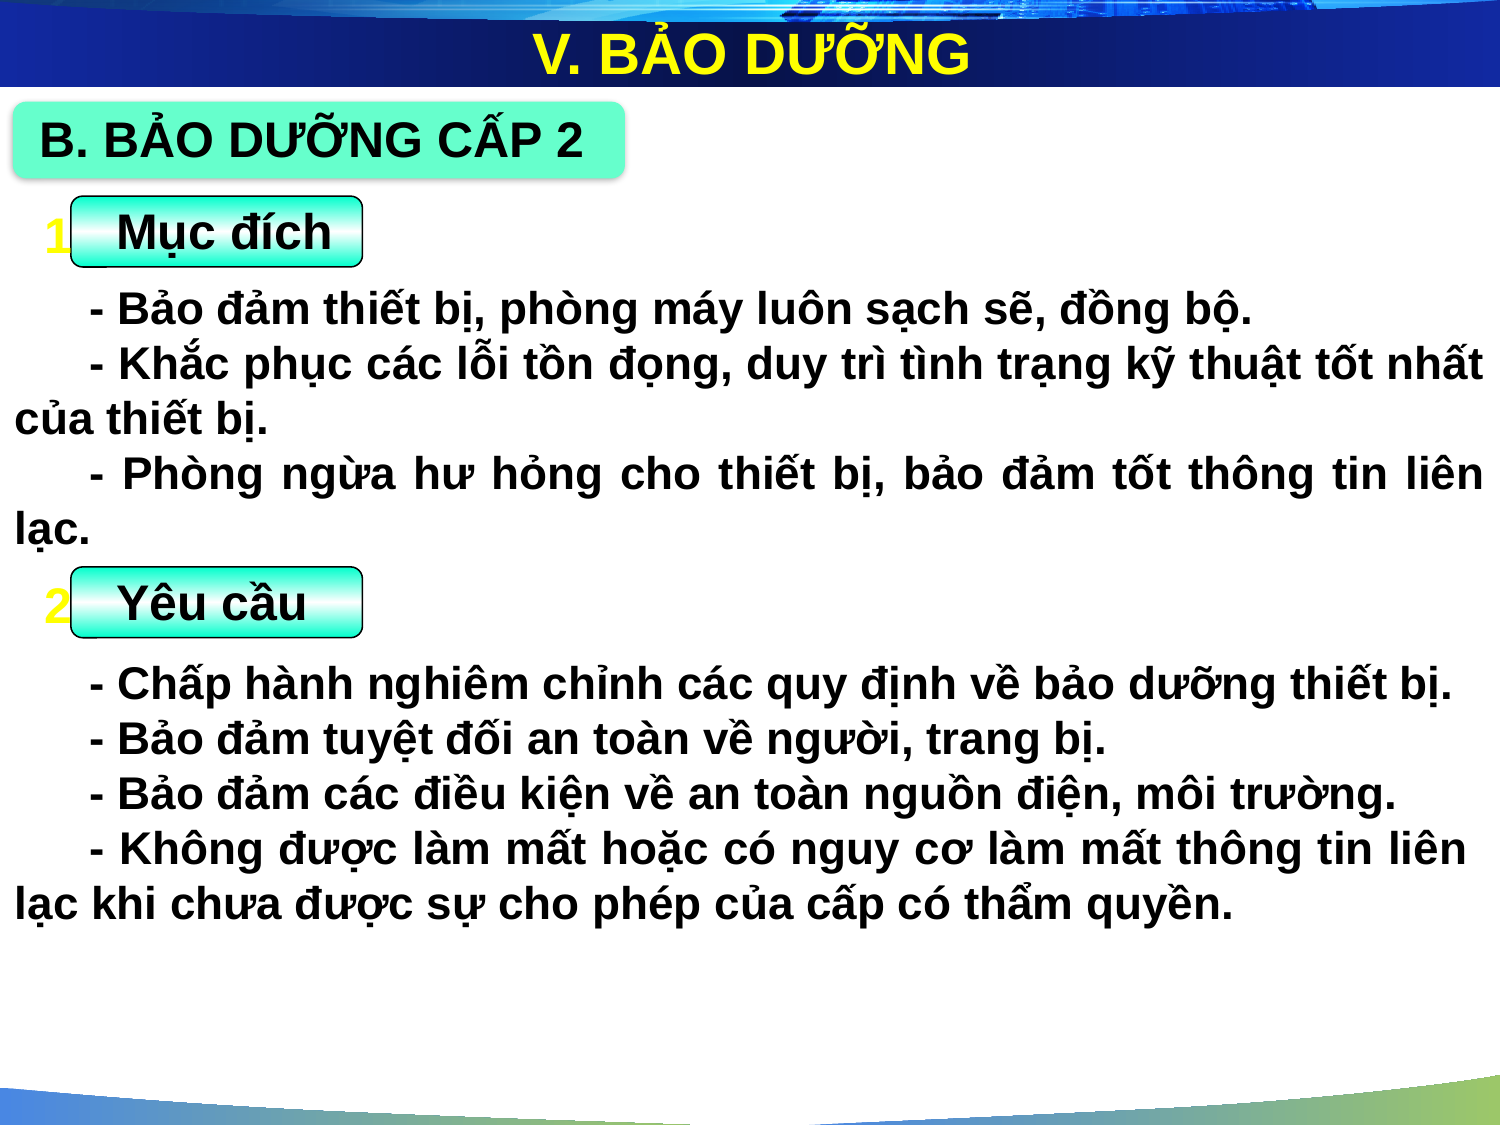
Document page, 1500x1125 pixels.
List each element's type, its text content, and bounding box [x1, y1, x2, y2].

text_box - Chấp hành nghiêm chỉnh các quy định về bảo dưỡng thiết bị. - Bảo đảm tuyệt đối an toàn về người, trang bị. - Bảo đảm các điều kiện về an toàn nguồn điện, môi trường. - Không được làm mất hoặc có nguy cơ làm mất thông tin liên lạc khi chưa được sự cho phép của cấp có thẩm quyền. [0, 646, 1484, 936]
text_box 2 [20, 565, 96, 643]
text_box Mục đích [87, 192, 388, 267]
text_box 1 [20, 194, 96, 272]
text_box [12, 101, 621, 179]
text_box B. BẢO DƯỠNG CẤP 2 [24, 99, 625, 175]
text_box V. BẢO DƯỠNG [2, 8, 1500, 94]
text_box Yêu cầu [87, 562, 388, 638]
text_box - Bảo đảm thiết bị, phòng máy luôn sạch sẽ, đồng bộ. - Khắc phục các lỗi tồn đọng, duy trì tình trạng kỹ thuật tốt nhất của thiết bị. - Phòng ngừa hư hỏng cho thiết bị, bảo đảm tốt thông tin liên lạc. [0, 271, 1500, 561]
